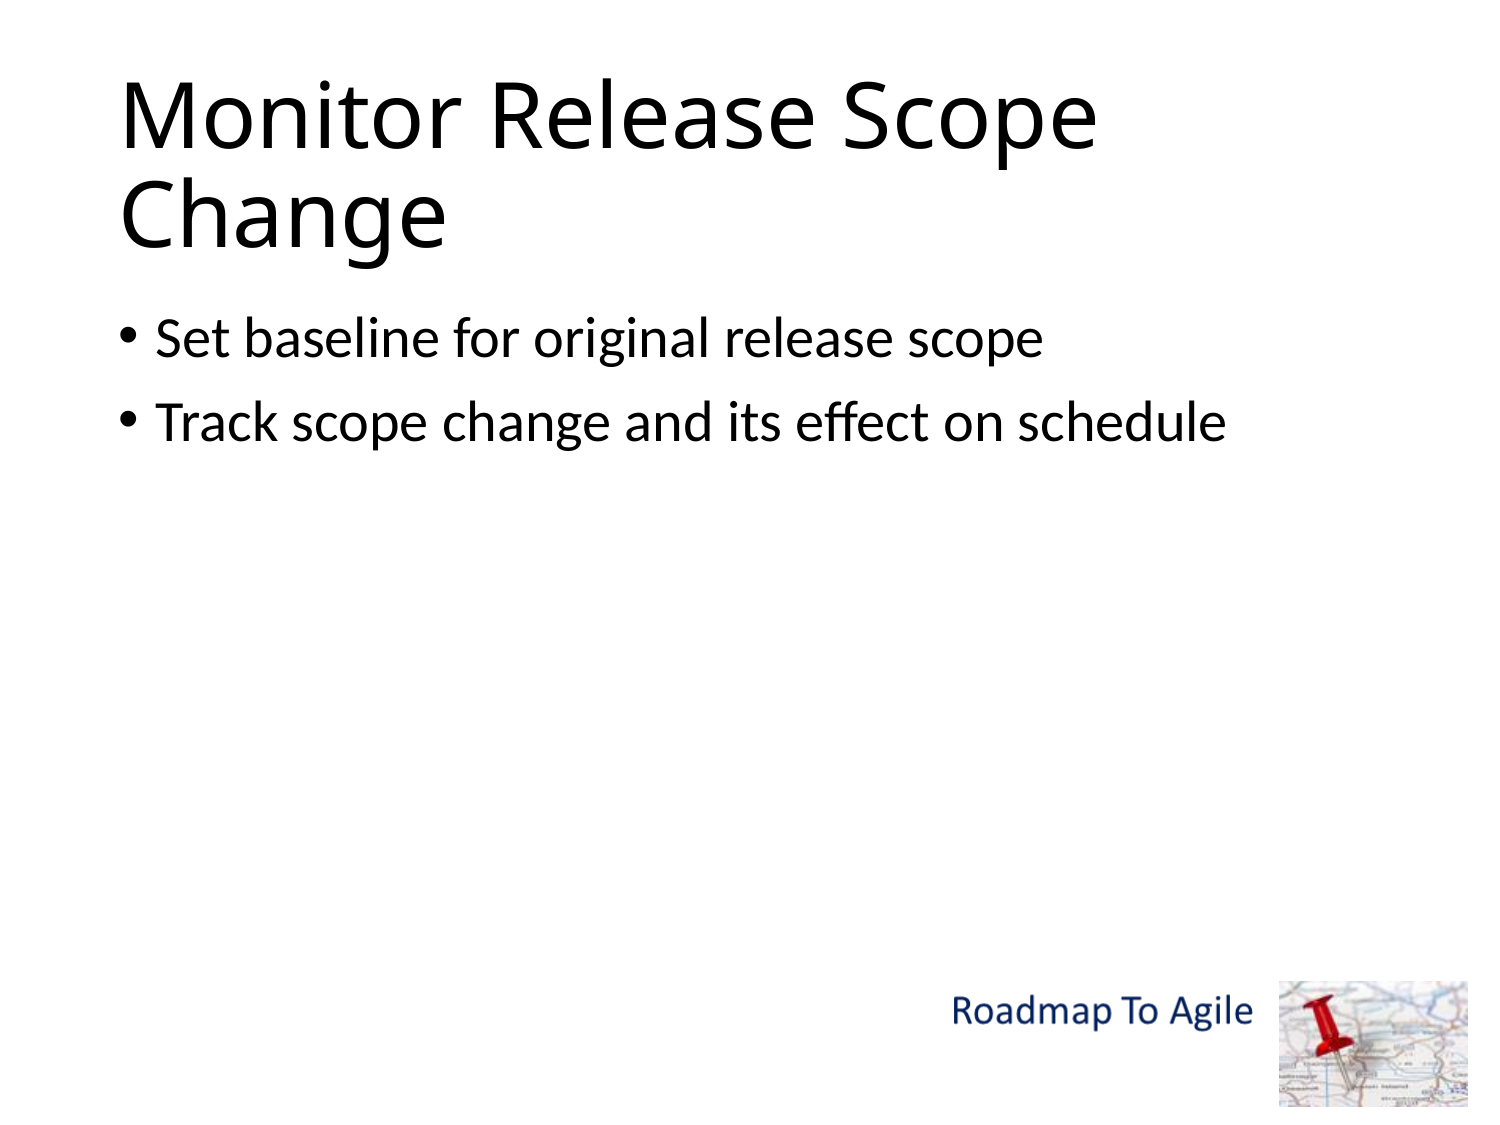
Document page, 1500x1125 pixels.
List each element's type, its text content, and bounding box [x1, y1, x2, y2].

list Set baseline for original release scope Track scope change and its effect on schedule [103, 299, 1397, 1014]
title Monitor Release Scope Change [103, 59, 1397, 278]
picture [925, 971, 1468, 1107]
